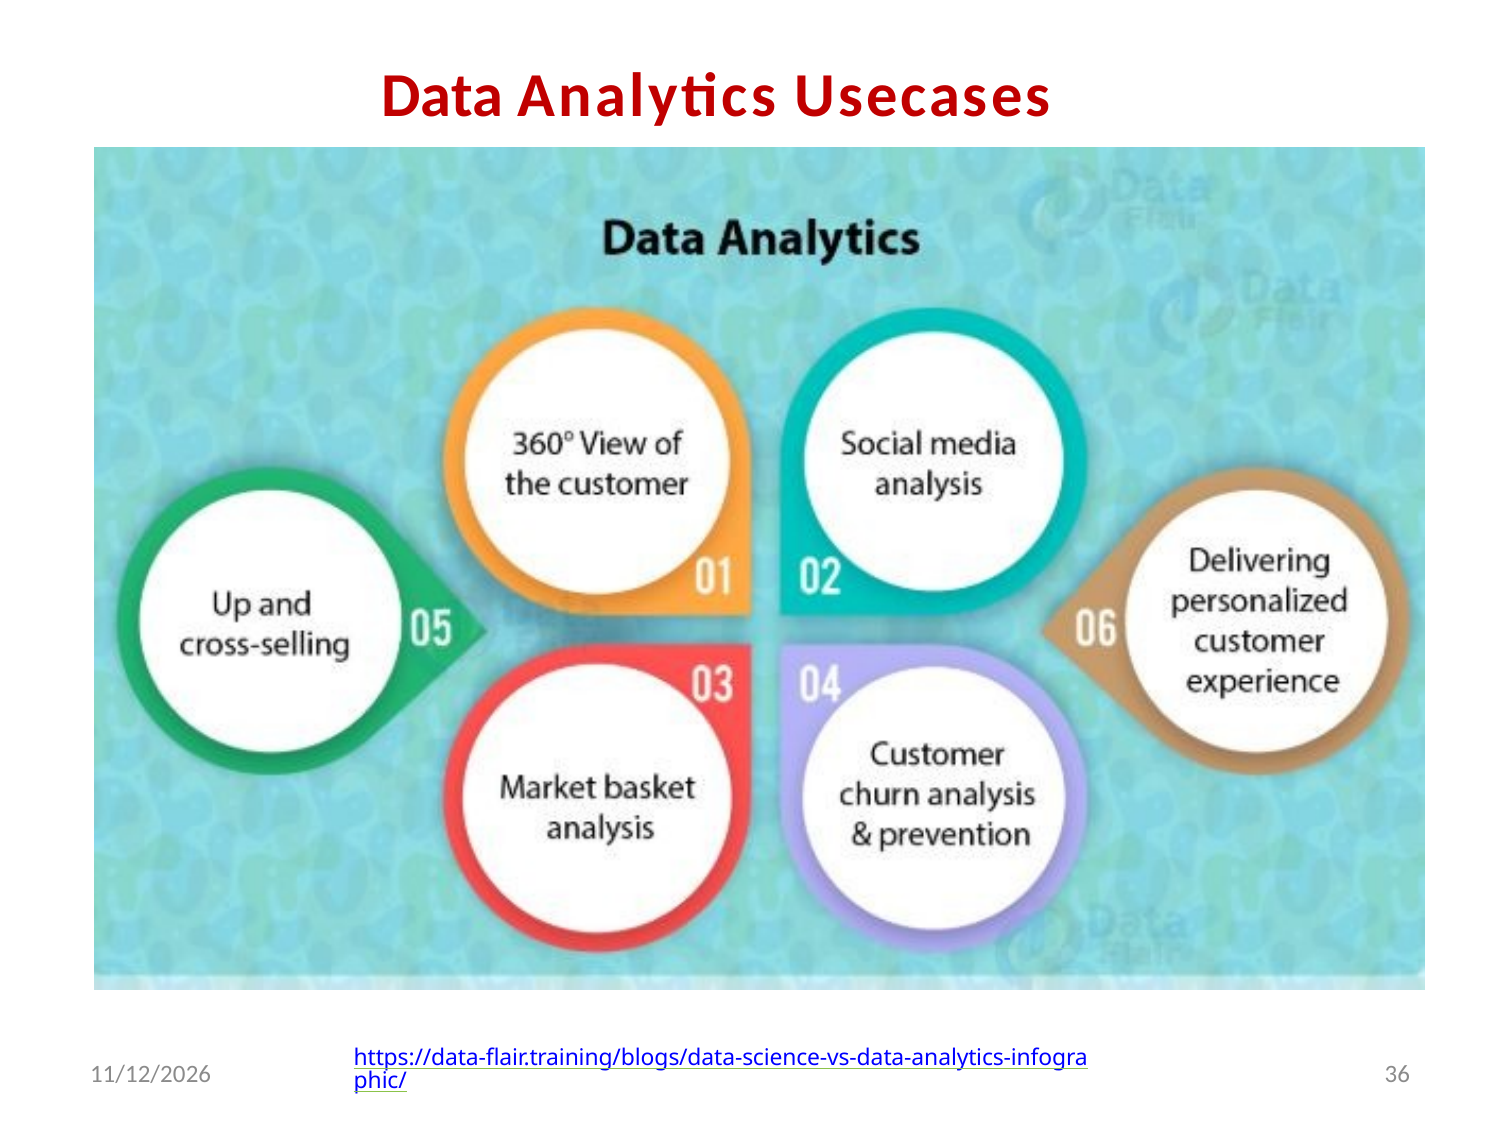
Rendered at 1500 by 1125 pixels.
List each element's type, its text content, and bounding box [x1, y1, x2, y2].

picture [94, 146, 1426, 990]
slide_number 36 [1074, 1042, 1425, 1103]
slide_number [75, 1042, 425, 1103]
title Data Analytics Usecases [351, 0, 1079, 145]
text_box https://data-flair.training/blogs/data-science-vs-data-analytics-infographic/ [351, 1040, 1096, 1075]
